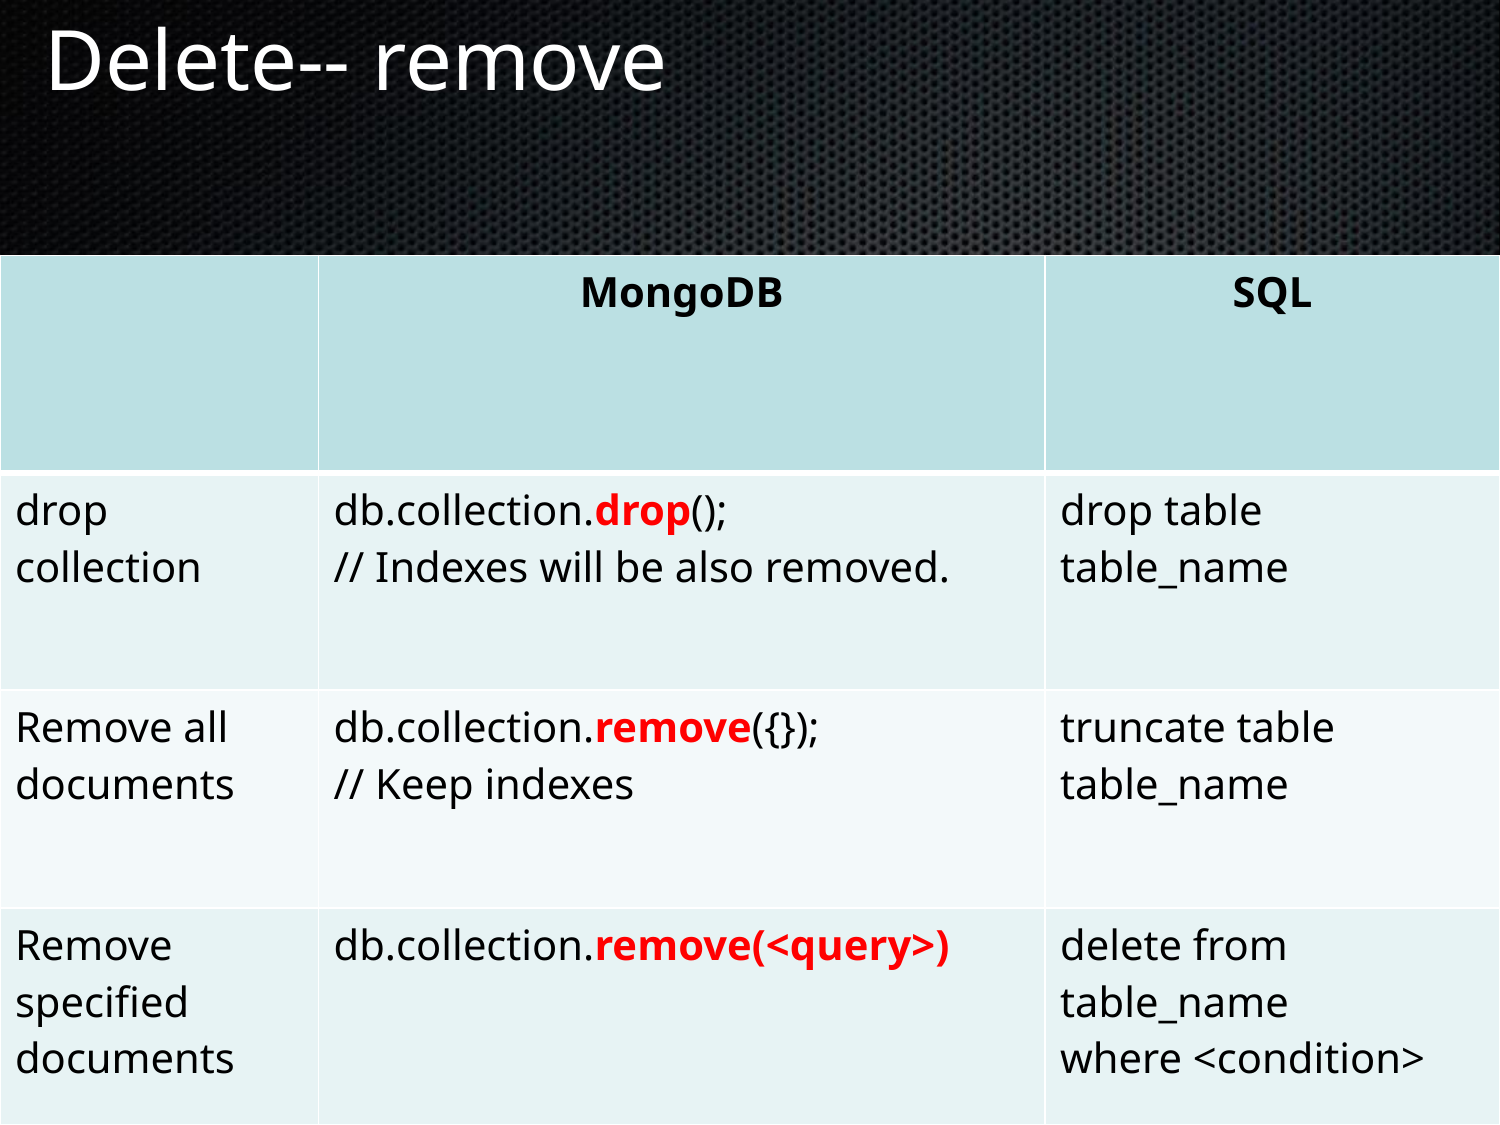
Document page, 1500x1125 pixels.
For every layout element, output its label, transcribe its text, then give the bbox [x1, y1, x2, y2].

table_cell db.collection.drop(); // Indexes will be also removed. [319, 476, 1044, 689]
table_header SQL [1046, 256, 1499, 470]
table_cell drop collection [1, 476, 318, 689]
text_box Delete-- remove [29, 0, 1164, 115]
table_cell db.collection.remove({}); // Keep indexes [319, 691, 1044, 907]
table_cell truncate table table_name [1046, 691, 1499, 907]
table_cell Remove specified documents [1, 909, 318, 1124]
table_header MongoDB [319, 256, 1044, 470]
table_cell db.collection.remove(<query>) [319, 909, 1044, 1124]
table_cell Remove all documents [1, 691, 318, 907]
table_cell delete from table_name where <condition> [1046, 909, 1499, 1124]
table_header [1, 256, 318, 470]
table_cell drop table table_name [1046, 476, 1499, 689]
picture [0, 0, 1500, 255]
